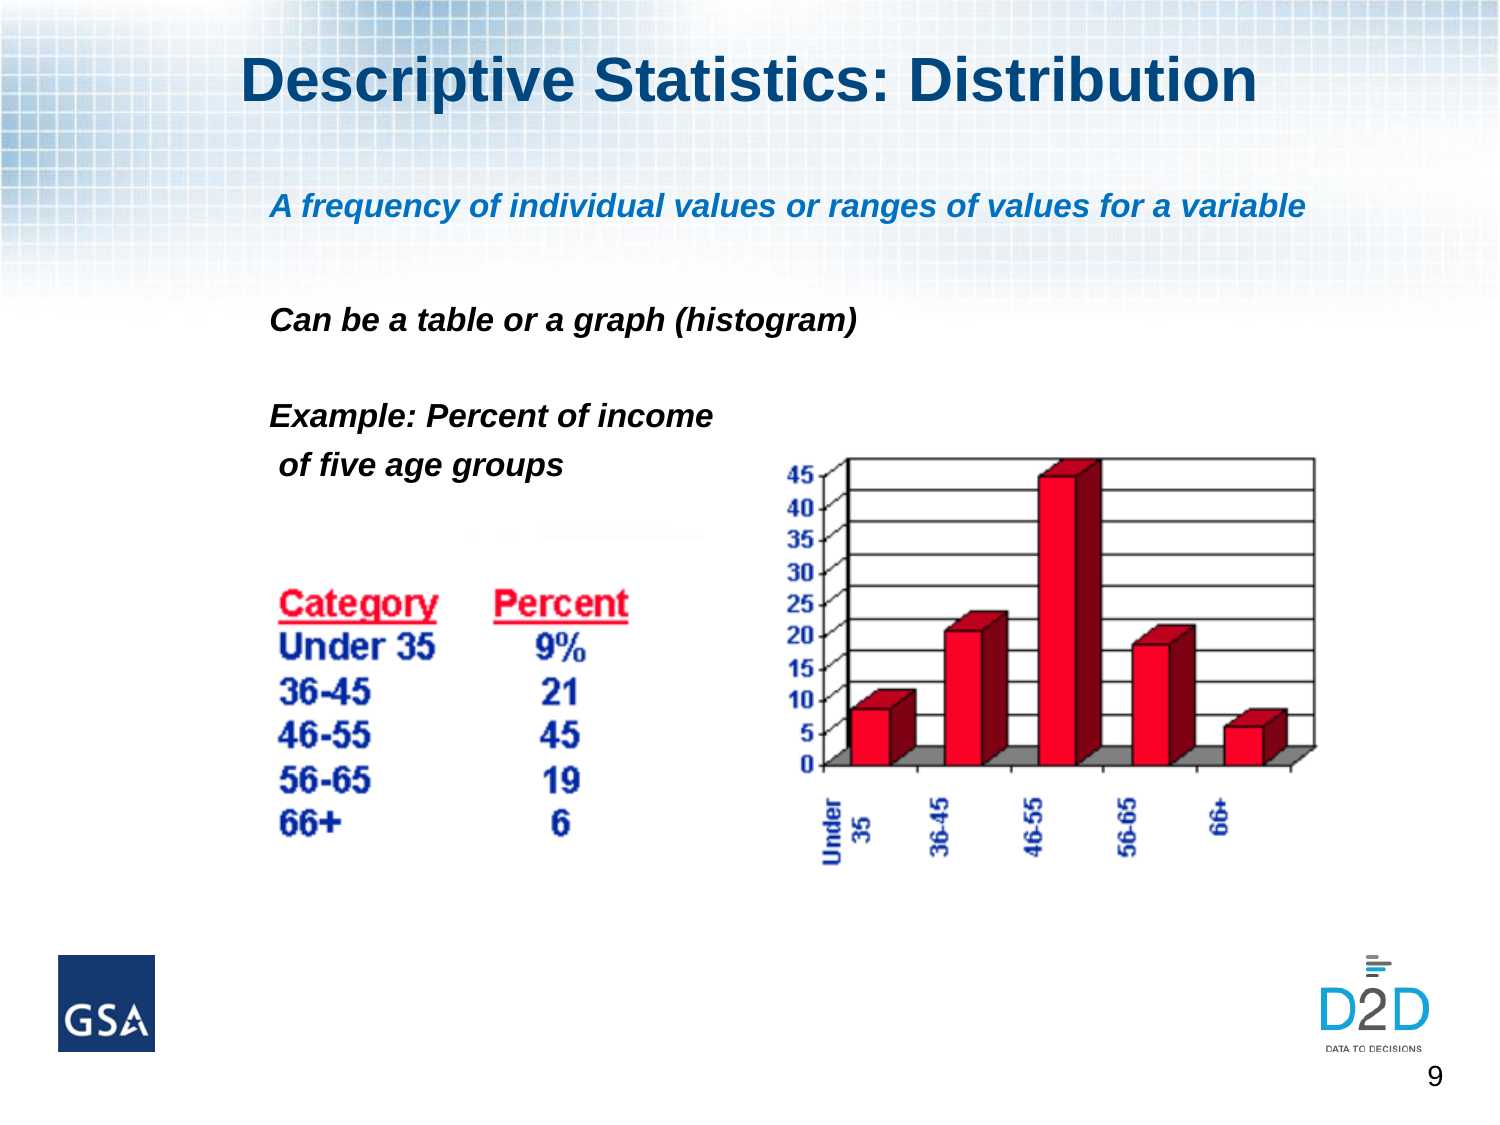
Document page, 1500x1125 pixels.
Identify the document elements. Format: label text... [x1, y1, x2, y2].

slide_number 9 [1412, 1012, 1500, 1100]
list A frequency of individual values or ranges of values for a variable Can be a table or a graph (histogram) Example: Percent of income of five age groups [235, 181, 1356, 505]
text_box [251, 874, 1372, 1082]
picture [58, 955, 155, 1052]
picture [187, 575, 688, 858]
title Descriptive Statistics: Distribution [75, 31, 1425, 207]
picture [1372, 955, 1440, 1052]
picture [0, 0, 1500, 876]
